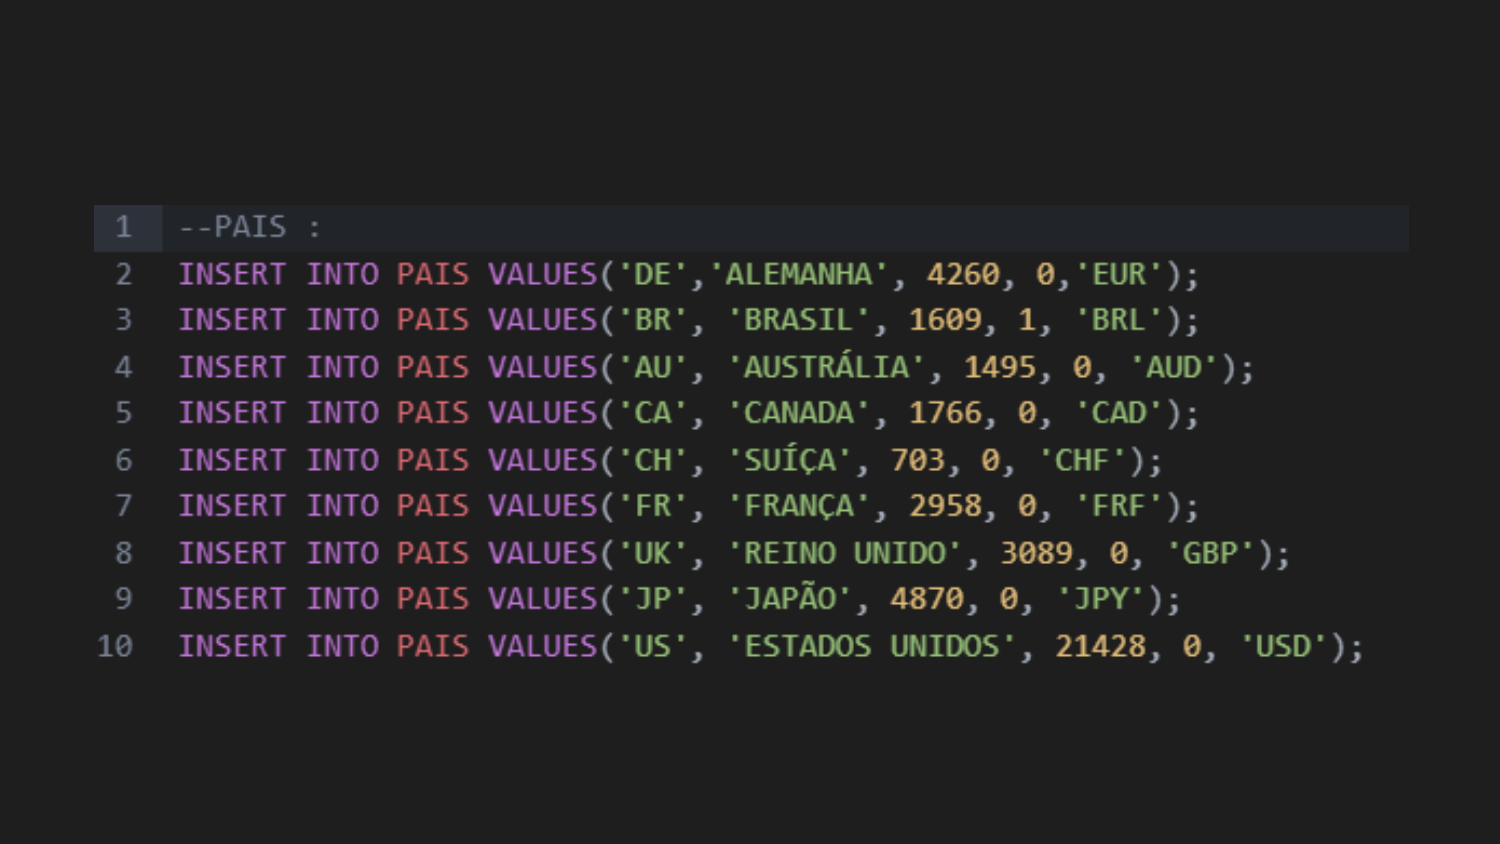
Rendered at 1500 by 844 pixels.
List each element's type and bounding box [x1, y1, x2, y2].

picture [94, 205, 1409, 683]
